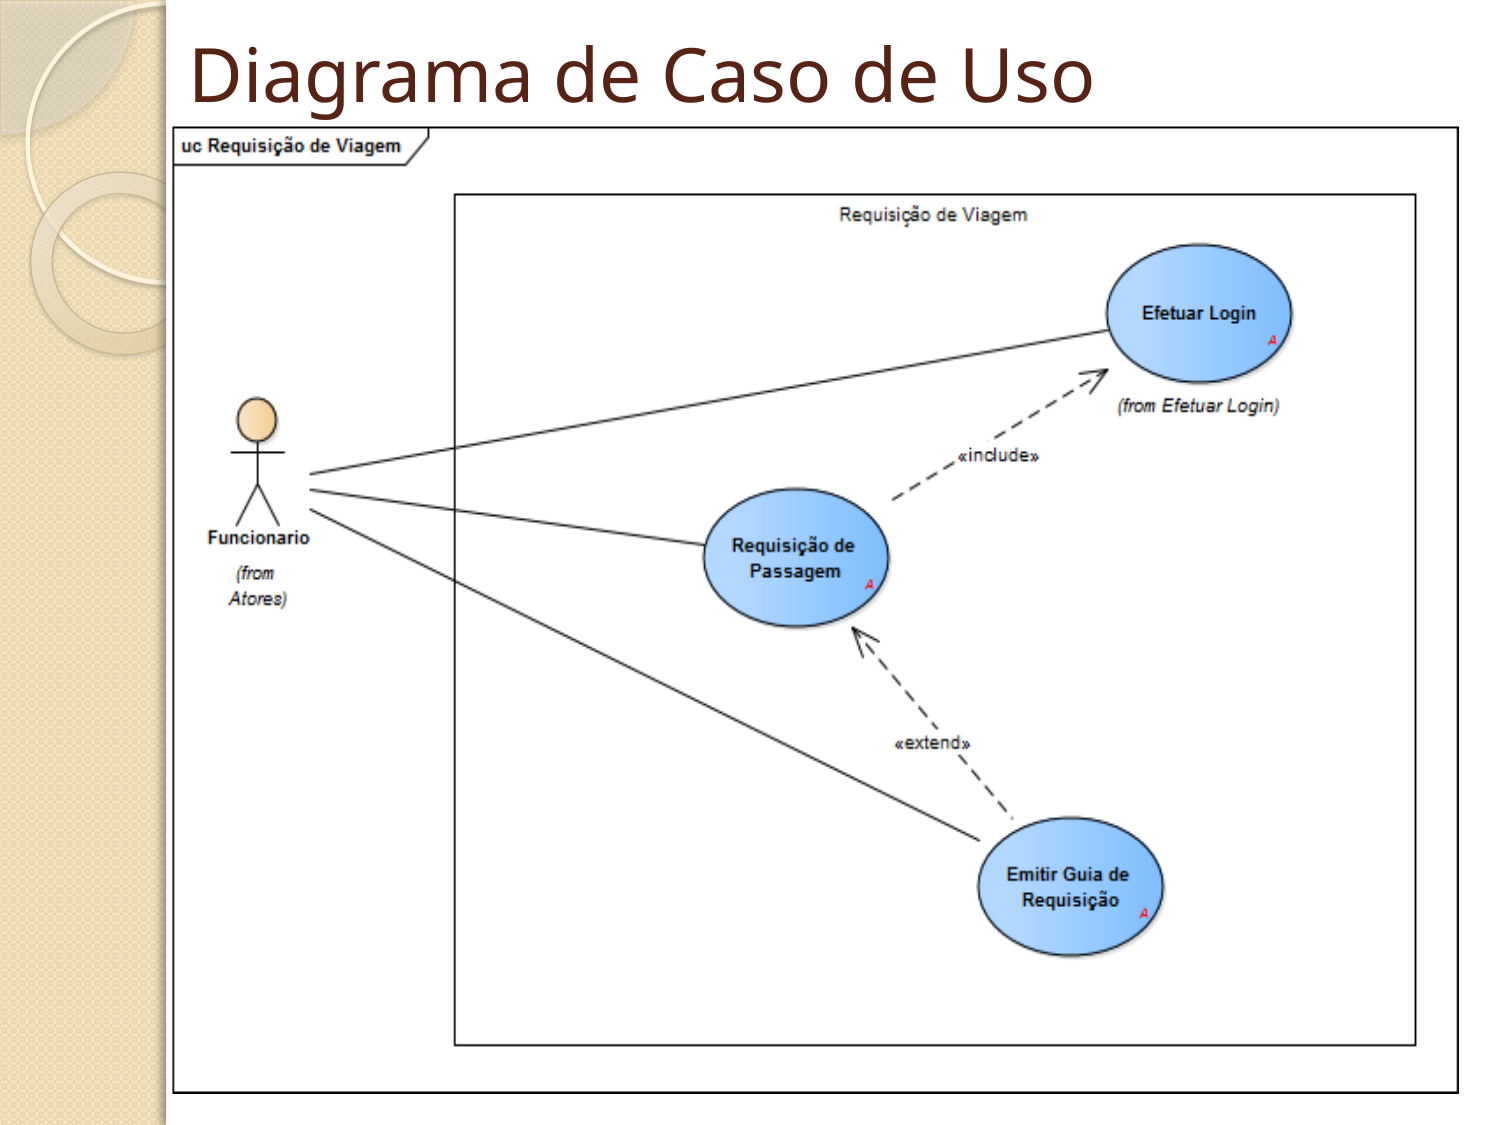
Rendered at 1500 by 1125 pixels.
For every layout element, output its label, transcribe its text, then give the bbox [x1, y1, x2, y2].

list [170, 125, 1459, 1095]
title Diagrama de Caso de Uso Principal [171, 19, 1402, 122]
